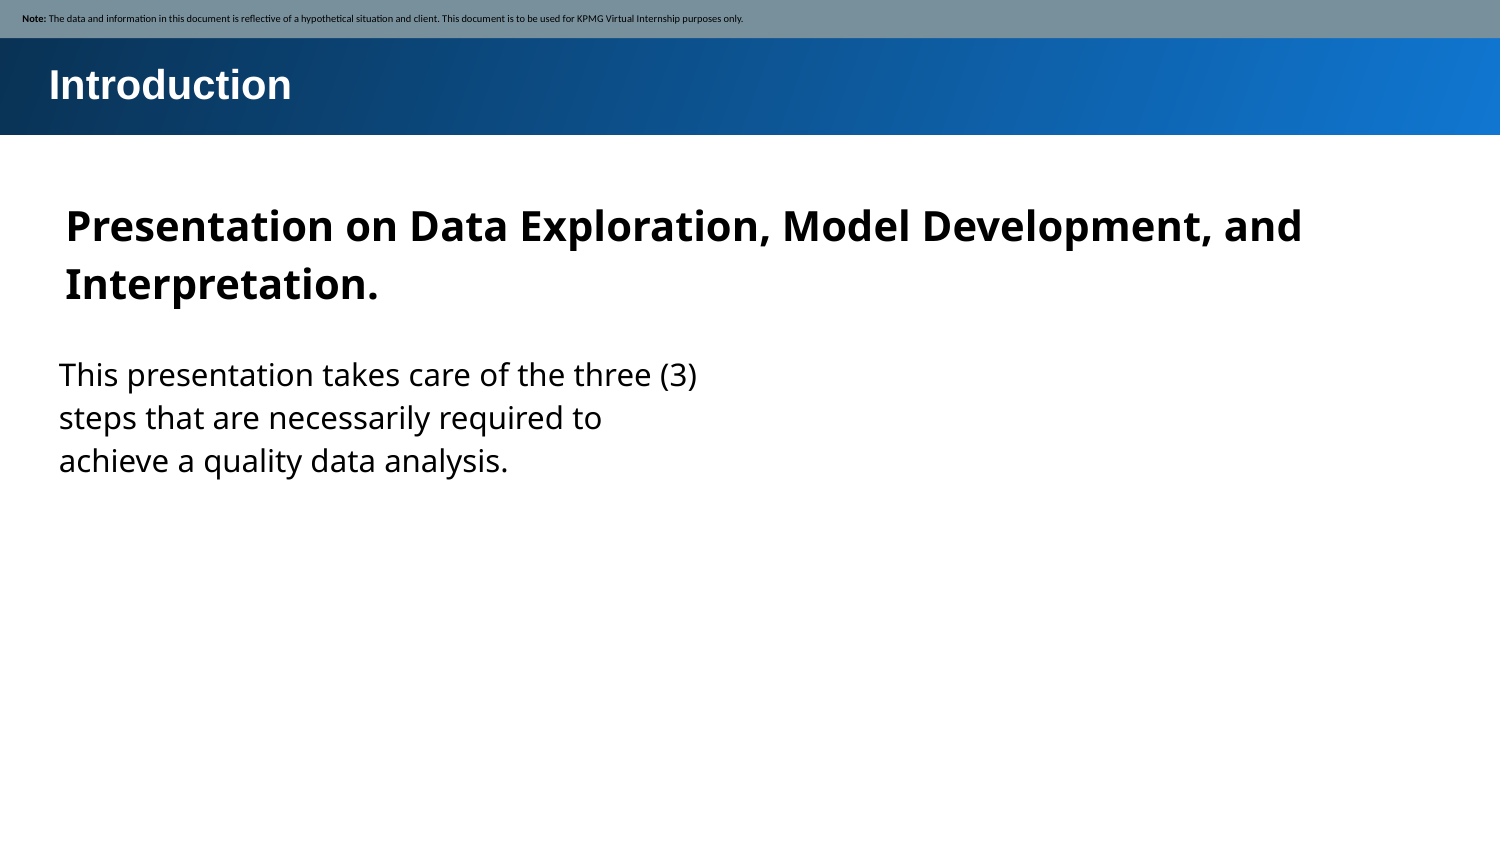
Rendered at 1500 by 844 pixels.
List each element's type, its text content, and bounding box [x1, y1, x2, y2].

text_box Note: The data and information in this document is reflective of a hypothetical situation and client. This document is to be used for KPMG Virtual Internship purposes only. [0, 0, 1500, 39]
text_box Introduction [33, 43, 1439, 124]
text_box Presentation on Data Exploration, Model Development, and Interpretation. [33, 177, 1439, 323]
text_box This presentation takes care of the three (3) steps that are necessarily required to achieve a quality data analysis. [43, 334, 723, 494]
text_box [0, 39, 1500, 135]
